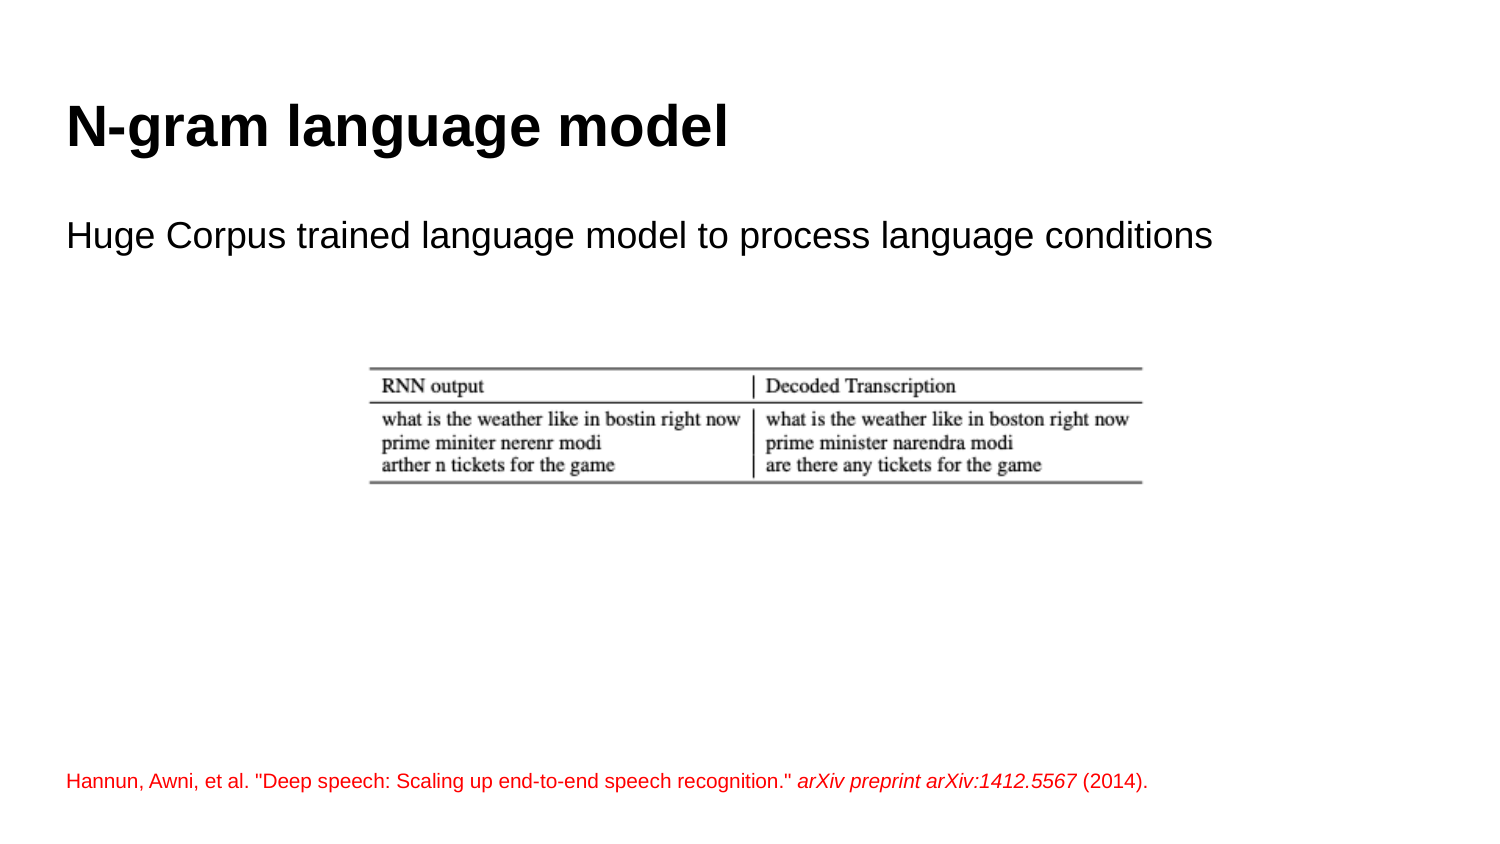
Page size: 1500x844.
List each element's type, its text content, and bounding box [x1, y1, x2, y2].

picture [341, 355, 1158, 489]
list Huge Corpus trained language model to process language conditions [51, 189, 1449, 750]
text_box Hannun, Awni, et al. "Deep speech: Scaling up end-to-end speech recognition." arXiv preprint arXiv:1412.5567 (2014). [51, 753, 1449, 824]
title N-gram language model [51, 72, 1449, 167]
